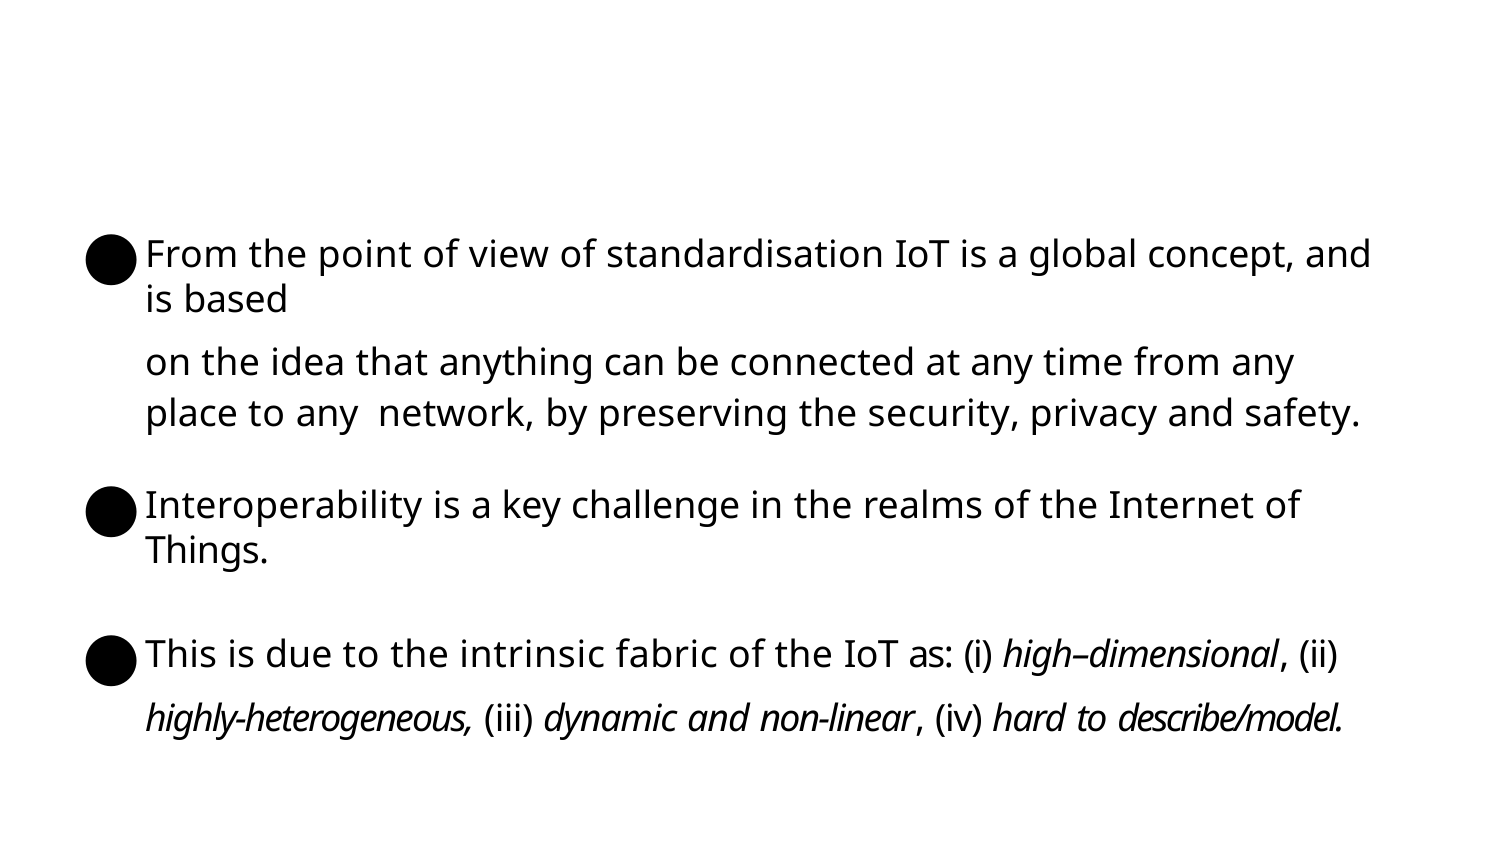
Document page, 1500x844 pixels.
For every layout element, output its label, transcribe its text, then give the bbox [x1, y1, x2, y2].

text_box From the point of view of standardisation IoT is a global concept, and is based on the idea that anything can be connected at any time from any place to any network, by preserving the security, privacy and safety. Interoperability is a key challenge in the realms of the Internet of Things. This is due to the intrinsic fabric of the IoT as: (i) high–dimensional, (ii) highly-heterogeneous, (iii) dynamic and non-linear, (iv) hard to describe/model. [80, 208, 1398, 740]
